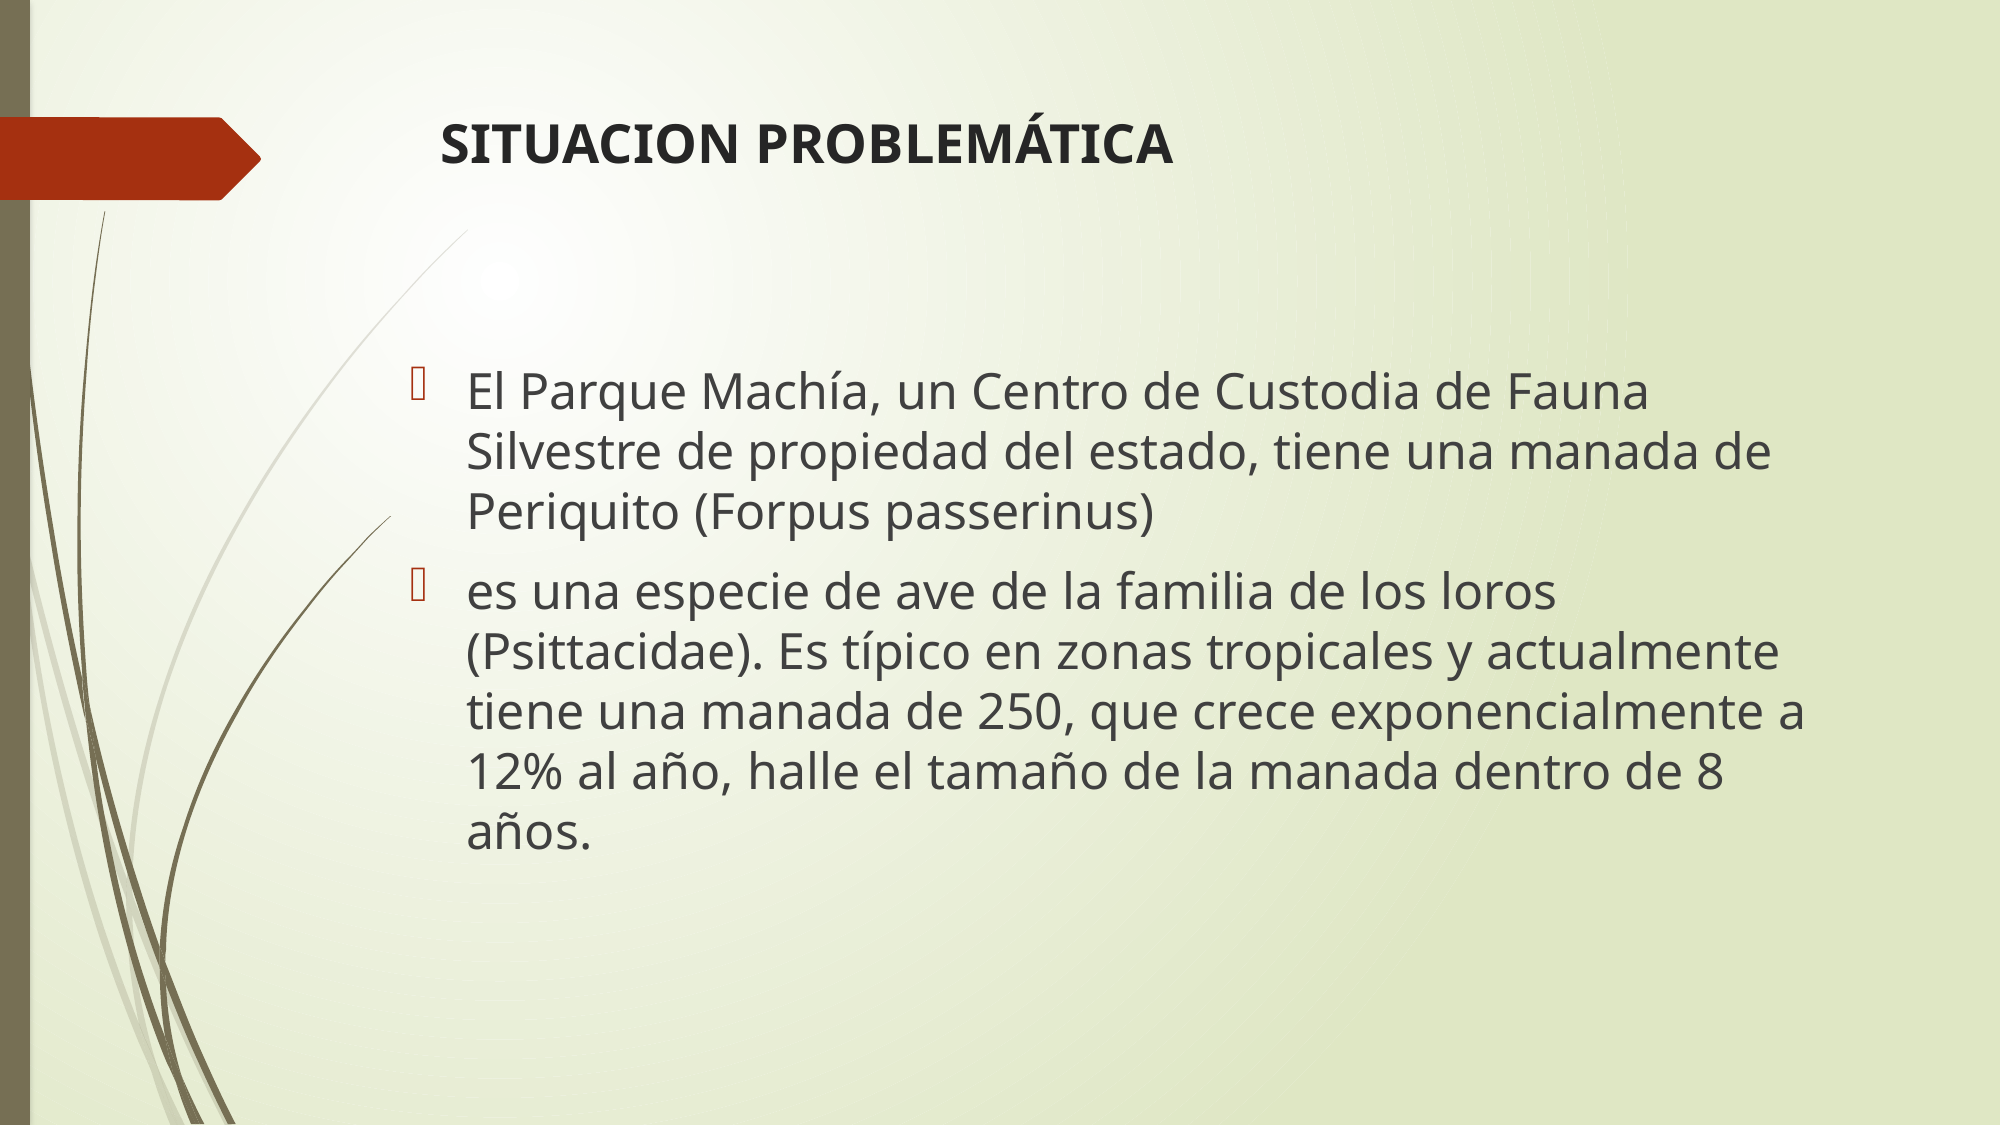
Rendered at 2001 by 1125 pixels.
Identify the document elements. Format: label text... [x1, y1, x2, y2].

title SITUACION PROBLEMÁTICA [425, 102, 1888, 313]
list El Parque Machía, un Centro de Custodia de Fauna Silvestre de propiedad del estado, tiene una manada de Periquito (Forpus passerinus) es una especie de ave de la familia de los loros (Psittacidae). Es típico en zonas tropicales y actualmente tiene una manada de 250, que crece exponencialmente a 12% al año, halle el tamaño de la manada dentro de 8 años. [394, 285, 1858, 906]
